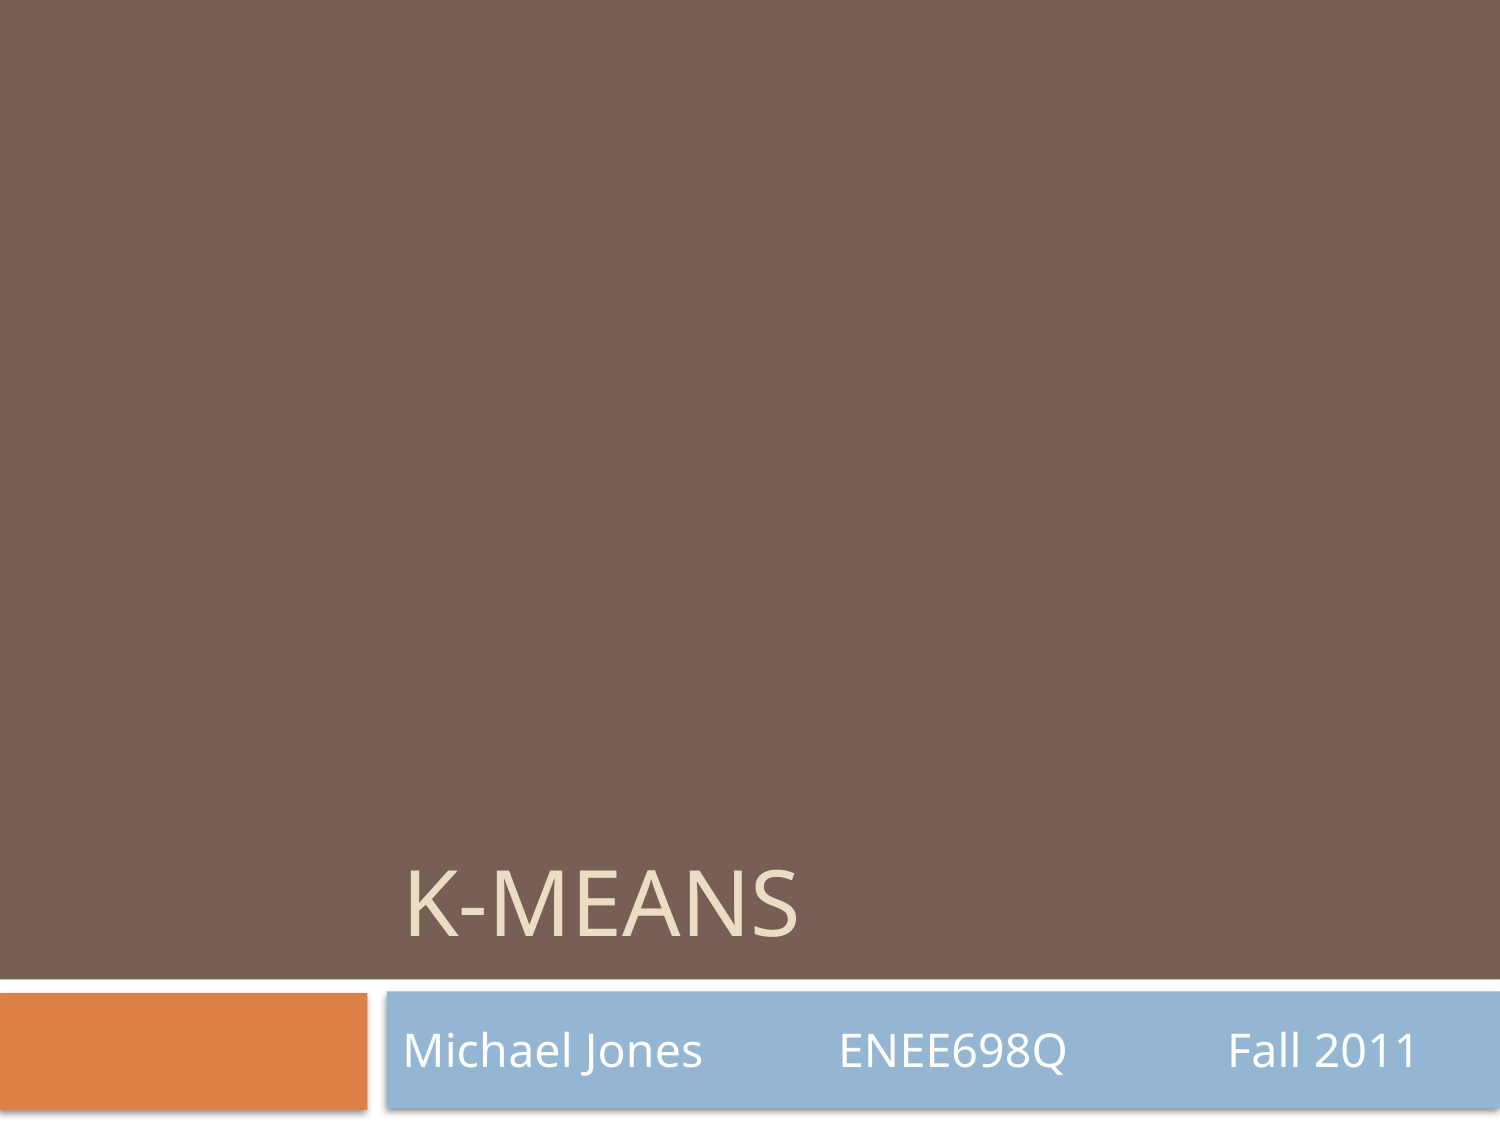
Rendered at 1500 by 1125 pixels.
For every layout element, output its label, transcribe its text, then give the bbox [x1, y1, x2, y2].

subtitle Michael Jones ENEE698Q Fall 2011 [387, 992, 1488, 1105]
title K-Means [387, 662, 1450, 963]
